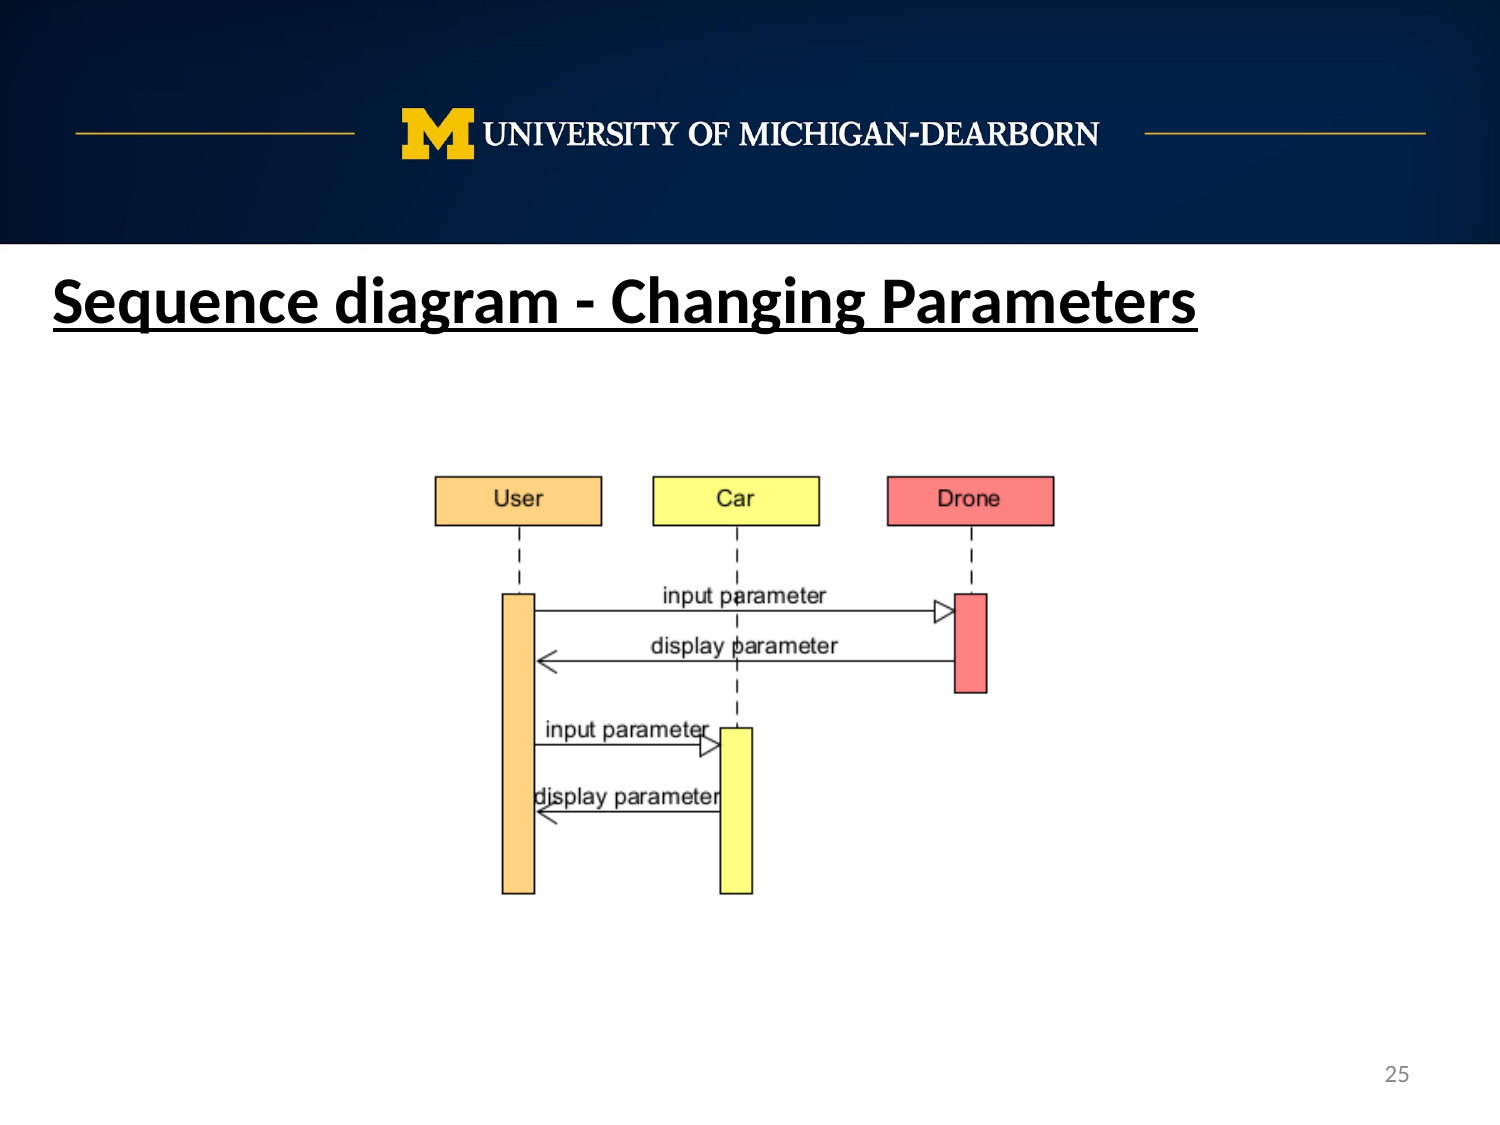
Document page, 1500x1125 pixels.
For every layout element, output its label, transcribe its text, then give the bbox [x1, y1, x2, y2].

list Sequence diagram - Changing Parameters [37, 249, 1463, 1057]
picture [0, 0, 1500, 1125]
slide_number ‹#› [1074, 1042, 1425, 1103]
